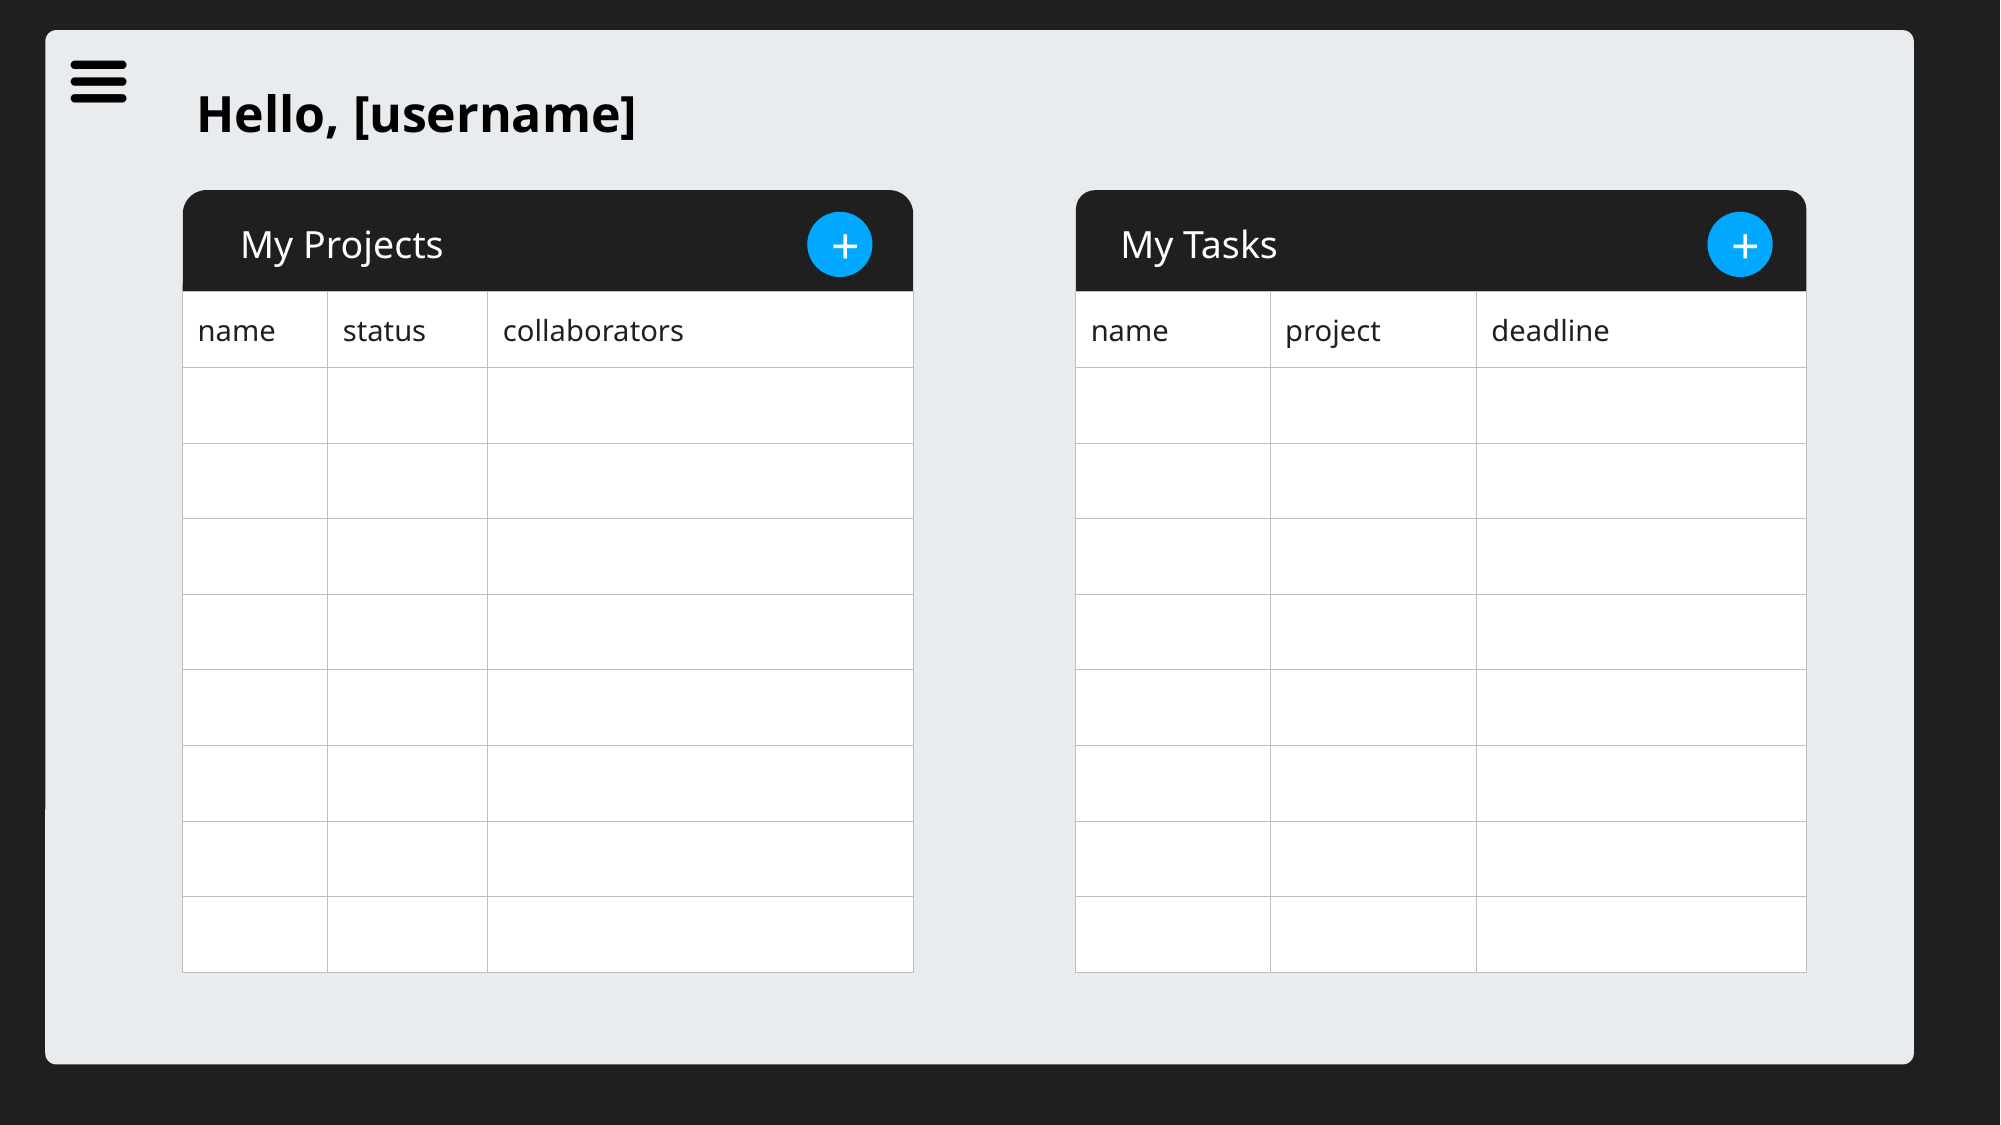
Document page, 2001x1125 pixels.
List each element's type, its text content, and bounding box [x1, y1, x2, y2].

table_cell [328, 368, 487, 443]
table_cell [1477, 519, 1806, 594]
table_cell [1076, 595, 1270, 669]
table_cell [1076, 670, 1270, 745]
table_cell [1477, 368, 1806, 443]
table_cell [183, 822, 327, 896]
table_cell [1076, 746, 1270, 821]
text_box + [1705, 210, 1775, 279]
table_cell [183, 519, 327, 594]
table_header project [1271, 292, 1476, 367]
table_cell [183, 897, 327, 972]
table_cell [183, 670, 327, 745]
text_box [1074, 188, 1808, 382]
table_cell [1271, 670, 1476, 745]
picture [64, 47, 133, 116]
table_cell [488, 670, 913, 745]
table_cell [488, 368, 913, 443]
table_cell [1271, 368, 1476, 443]
table_cell [1271, 746, 1476, 821]
table_cell [488, 444, 913, 518]
table_cell [488, 595, 913, 669]
text_box [181, 188, 915, 383]
table_cell [1076, 444, 1270, 518]
text_box [43, 28, 1916, 1067]
text_box Hello, [username] [180, 67, 1296, 157]
table_cell [488, 746, 913, 821]
table_header name [183, 292, 327, 367]
table_cell [488, 519, 913, 594]
table_cell [1477, 595, 1806, 669]
table_header collaborators [488, 292, 913, 367]
table_cell [328, 746, 487, 821]
table_cell [1477, 897, 1806, 972]
table_cell [1271, 822, 1476, 896]
table_cell [1271, 897, 1476, 972]
table_cell [1477, 444, 1806, 518]
table_cell [328, 444, 487, 518]
table_cell [1271, 444, 1476, 518]
table_cell [1076, 368, 1270, 443]
text_box My Projects [239, 213, 509, 275]
table_cell [183, 746, 327, 821]
table_cell [1271, 519, 1476, 594]
table_cell [328, 595, 487, 669]
table_header status [328, 292, 487, 367]
text_box + [805, 210, 875, 279]
text_box My Tasks [1119, 213, 1389, 275]
table_cell [1076, 897, 1270, 972]
table_cell [1271, 595, 1476, 669]
table_cell [183, 444, 327, 518]
table_cell [488, 822, 913, 896]
table_cell [1477, 670, 1806, 745]
table_cell [1076, 519, 1270, 594]
table_cell [1477, 822, 1806, 896]
table_header deadline [1477, 292, 1806, 367]
table_cell [1477, 746, 1806, 821]
table_cell [183, 368, 327, 443]
table_cell [328, 822, 487, 896]
table_cell [488, 897, 913, 972]
table_cell [328, 670, 487, 745]
table_cell [328, 897, 487, 972]
table_cell [328, 519, 487, 594]
table_cell [183, 595, 327, 669]
table_cell [1076, 822, 1270, 896]
table_header name [1076, 292, 1270, 367]
